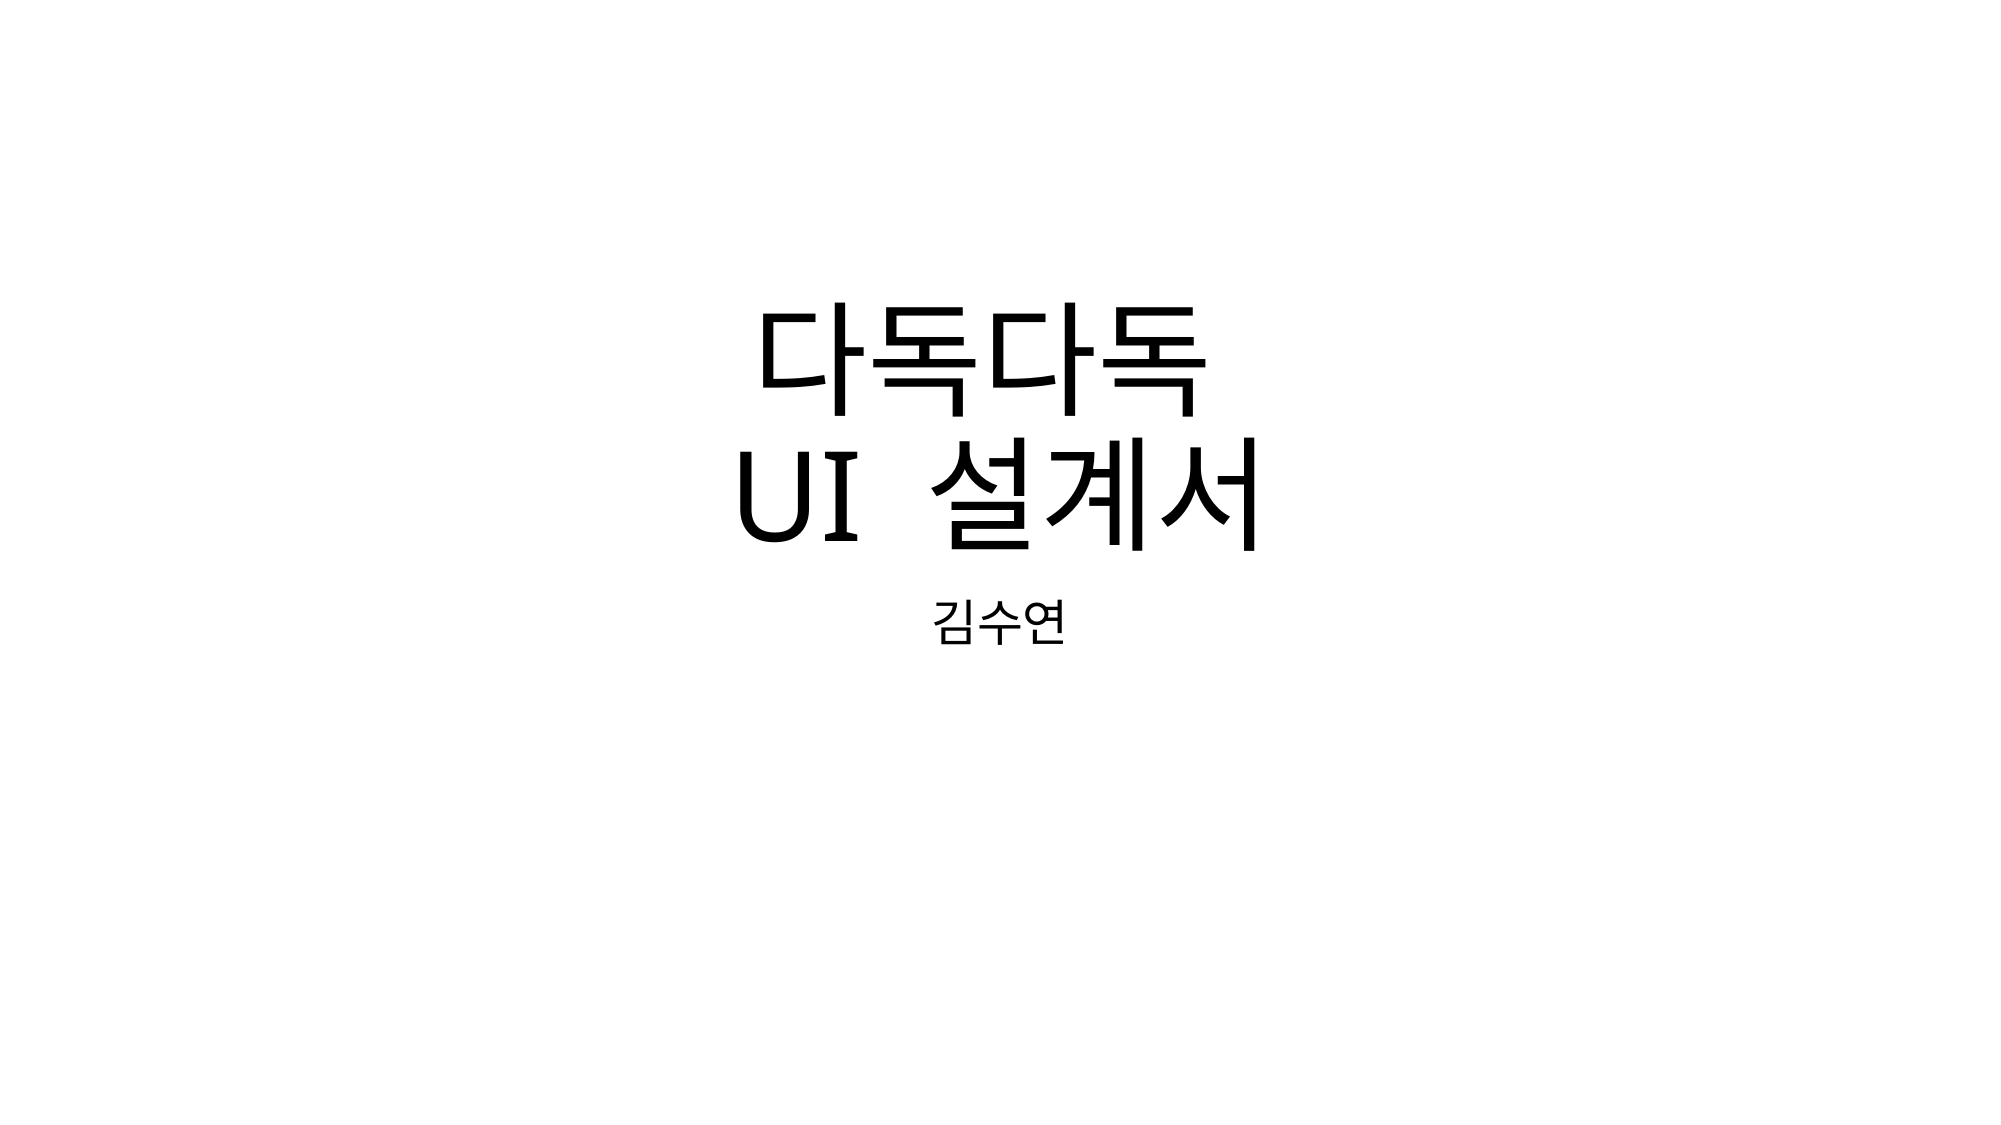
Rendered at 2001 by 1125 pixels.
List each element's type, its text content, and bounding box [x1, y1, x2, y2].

subtitle 김수연 [249, 590, 1750, 863]
title 다독다독 UI 설계서 [249, 184, 1750, 576]
